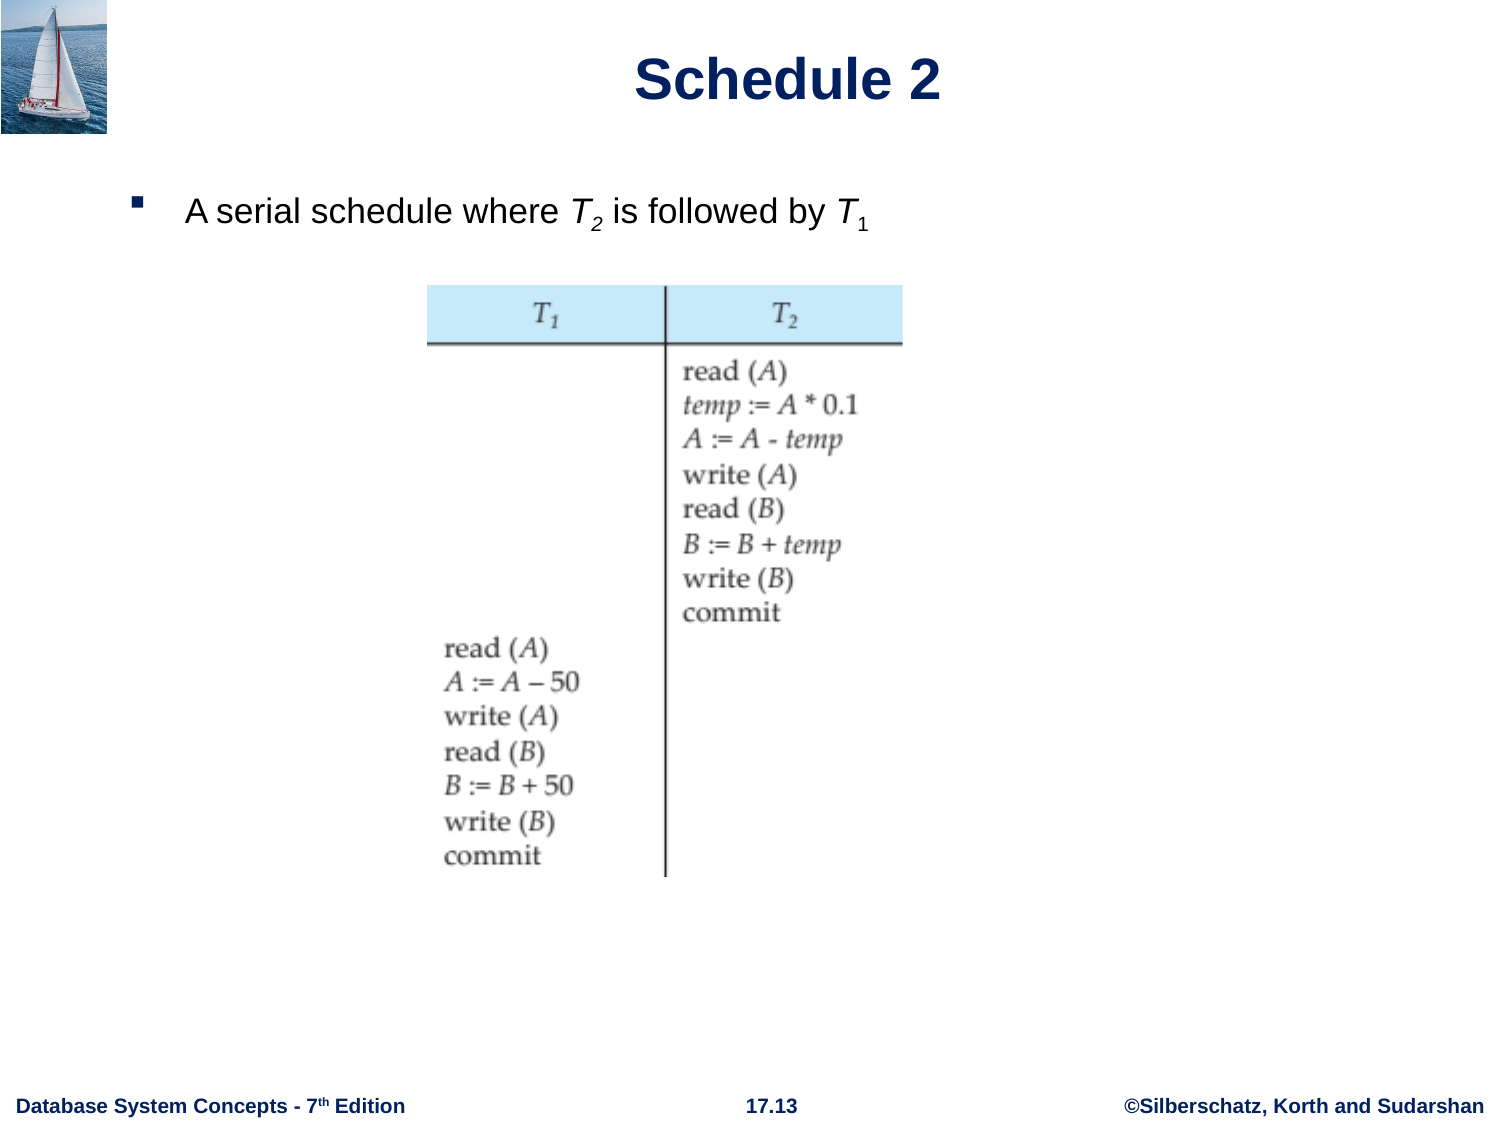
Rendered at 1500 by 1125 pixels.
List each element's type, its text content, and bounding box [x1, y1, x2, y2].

list A serial schedule where T2 is followed by T1 [113, 180, 1451, 1062]
picture [1, 0, 107, 134]
title Schedule 2 [125, 18, 1452, 120]
picture [426, 284, 903, 878]
